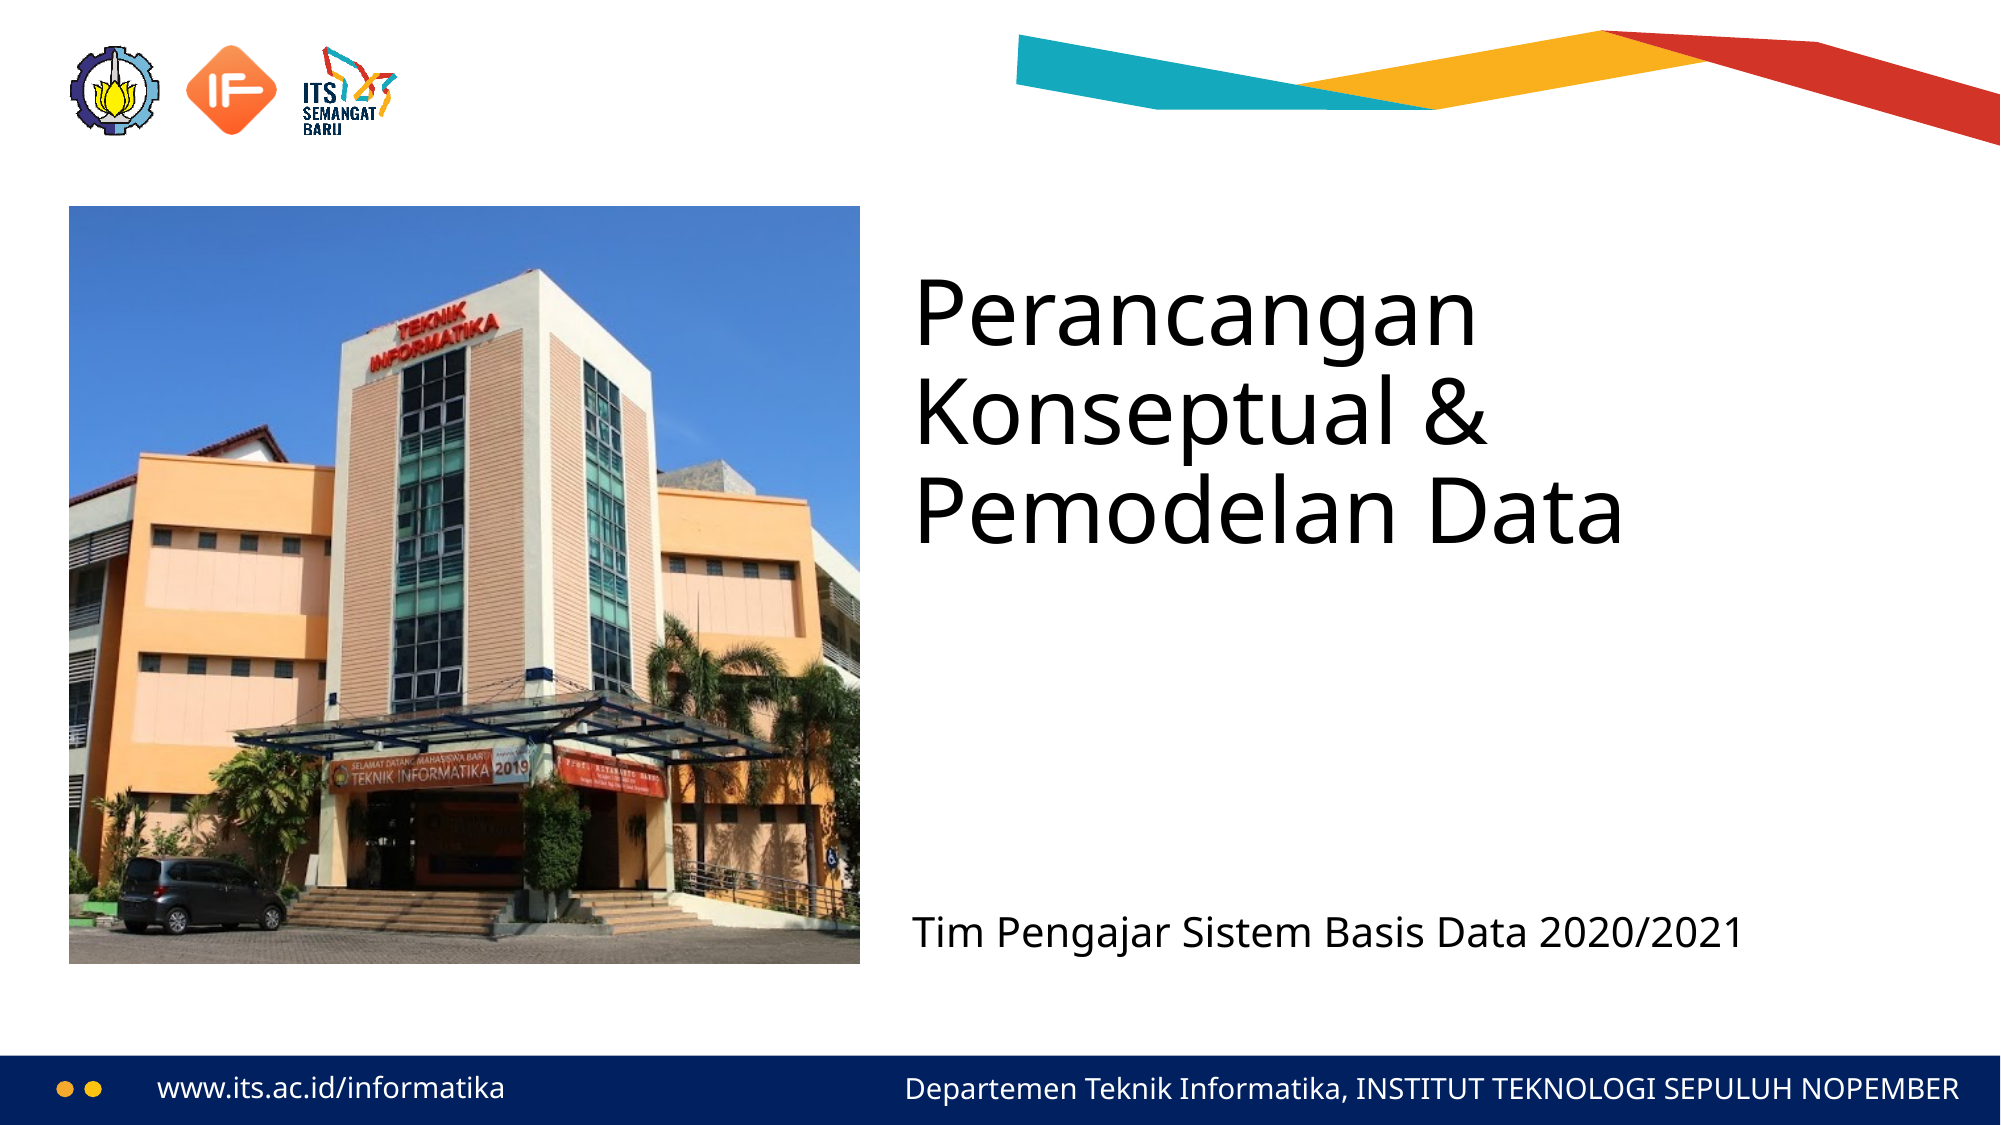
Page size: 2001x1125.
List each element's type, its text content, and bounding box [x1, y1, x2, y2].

picture [302, 45, 398, 135]
picture [186, 45, 277, 135]
list Tim Pengajar Sistem Basis Data 2020/2021 [896, 894, 1931, 964]
title Perancangan Konseptual & Pemodelan Data [897, 256, 1931, 573]
picture [69, 45, 160, 136]
picture [69, 206, 860, 964]
